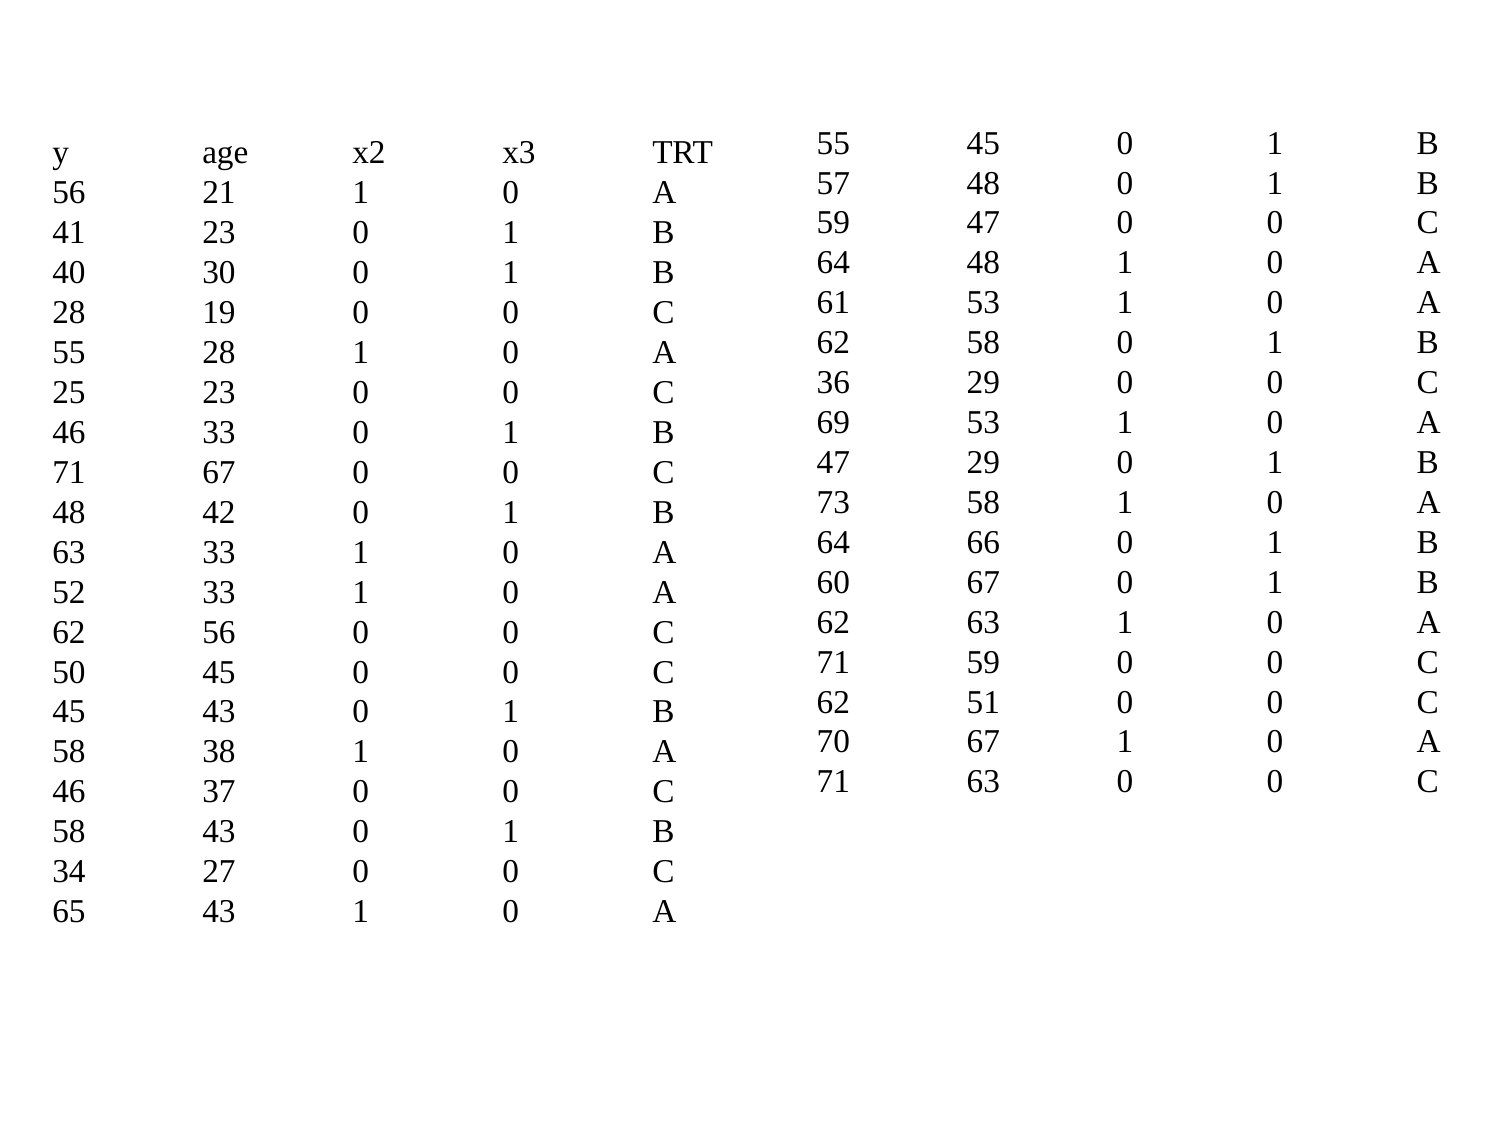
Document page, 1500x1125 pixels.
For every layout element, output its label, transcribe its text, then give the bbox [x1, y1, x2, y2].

text_box y age x2 x3 TRT 56 21 1 0 A 41 23 0 1 B 40 30 0 1 B 28 19 0 0 C 55 28 1 0 A 25 23 0 0 C 46 33 0 1 B 71 67 0 0 C 48 42 0 1 B 63 33 1 0 A 52 33 1 0 A 62 56 0 0 C 50 45 0 0 C 45 43 0 1 B 58 38 1 0 A 46 37 0 0 C 58 43 0 1 B 34 27 0 0 C 65 43 1 0 A [37, 123, 729, 977]
text_box 55 45 0 1 B 57 48 0 1 B 59 47 0 0 C 64 48 1 0 A 61 53 1 0 A 62 58 0 1 B 36 29 0 0 C 69 53 1 0 A 47 29 0 1 B 73 58 1 0 A 64 66 0 1 B 60 67 0 1 B 62 63 1 0 A 71 59 0 0 C 62 51 0 0 C 70 67 1 0 A 71 63 0 0 C [801, 113, 1475, 807]
